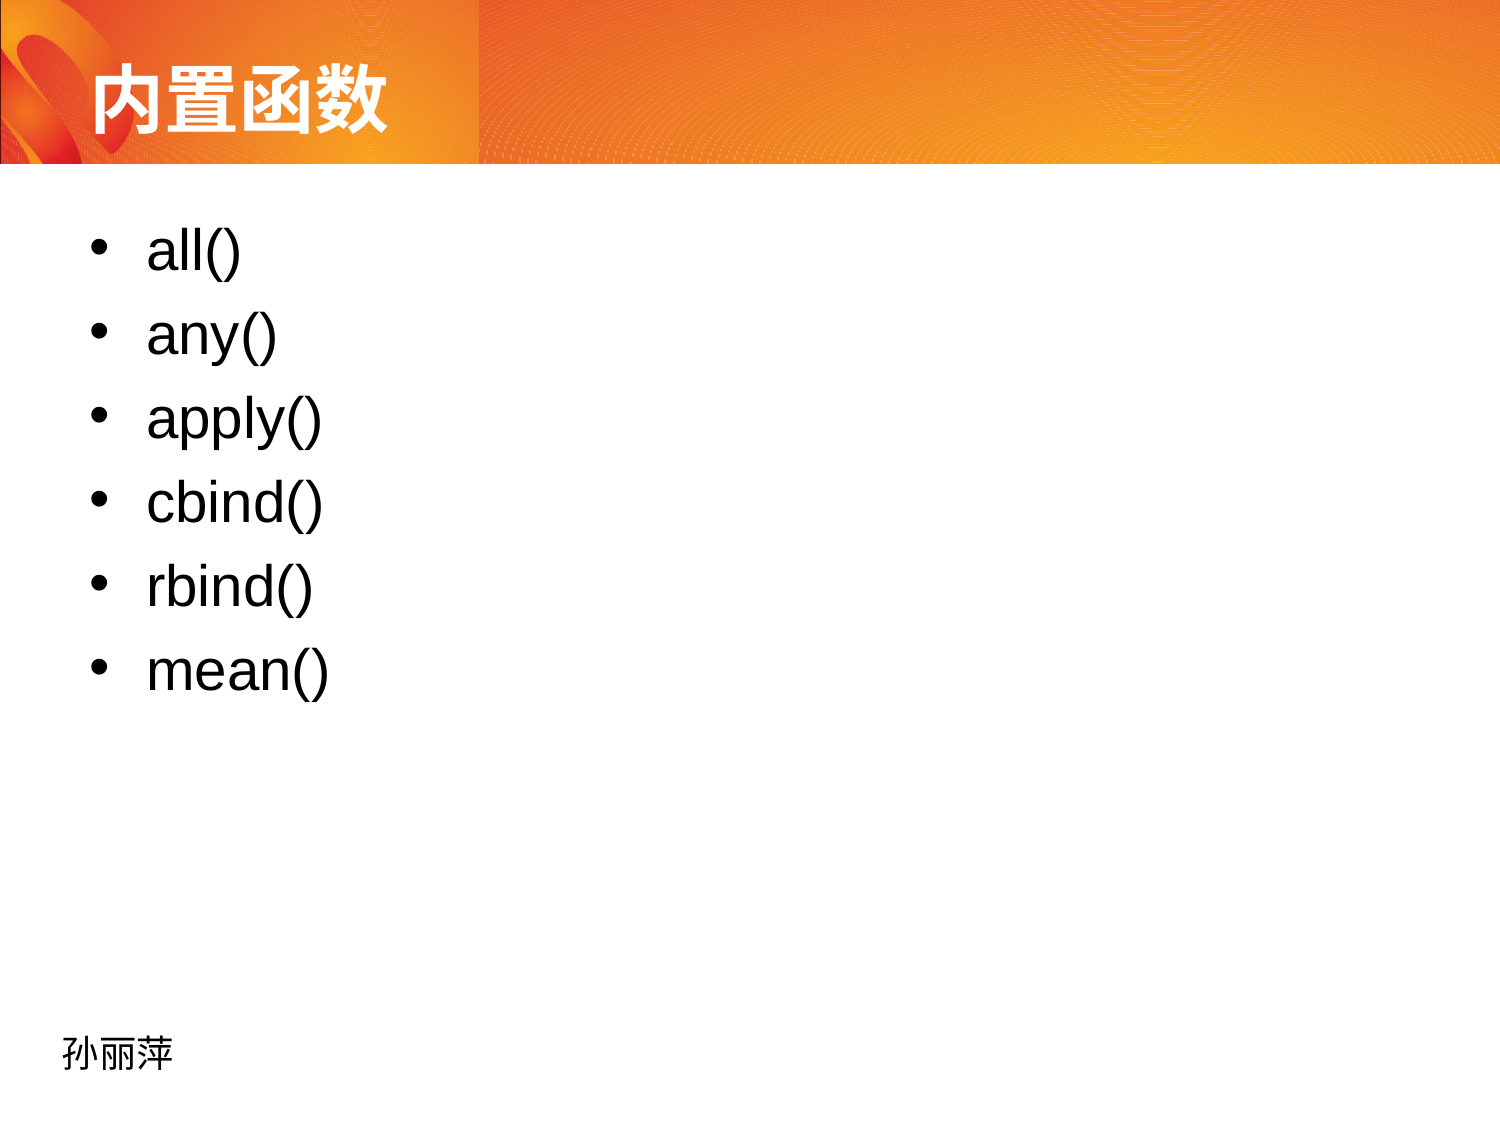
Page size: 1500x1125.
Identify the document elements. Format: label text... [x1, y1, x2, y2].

picture [0, 0, 1500, 164]
title 内置函数 [75, 45, 1425, 167]
list all() any() apply() cbind() rbind() mean() [75, 190, 1425, 1005]
